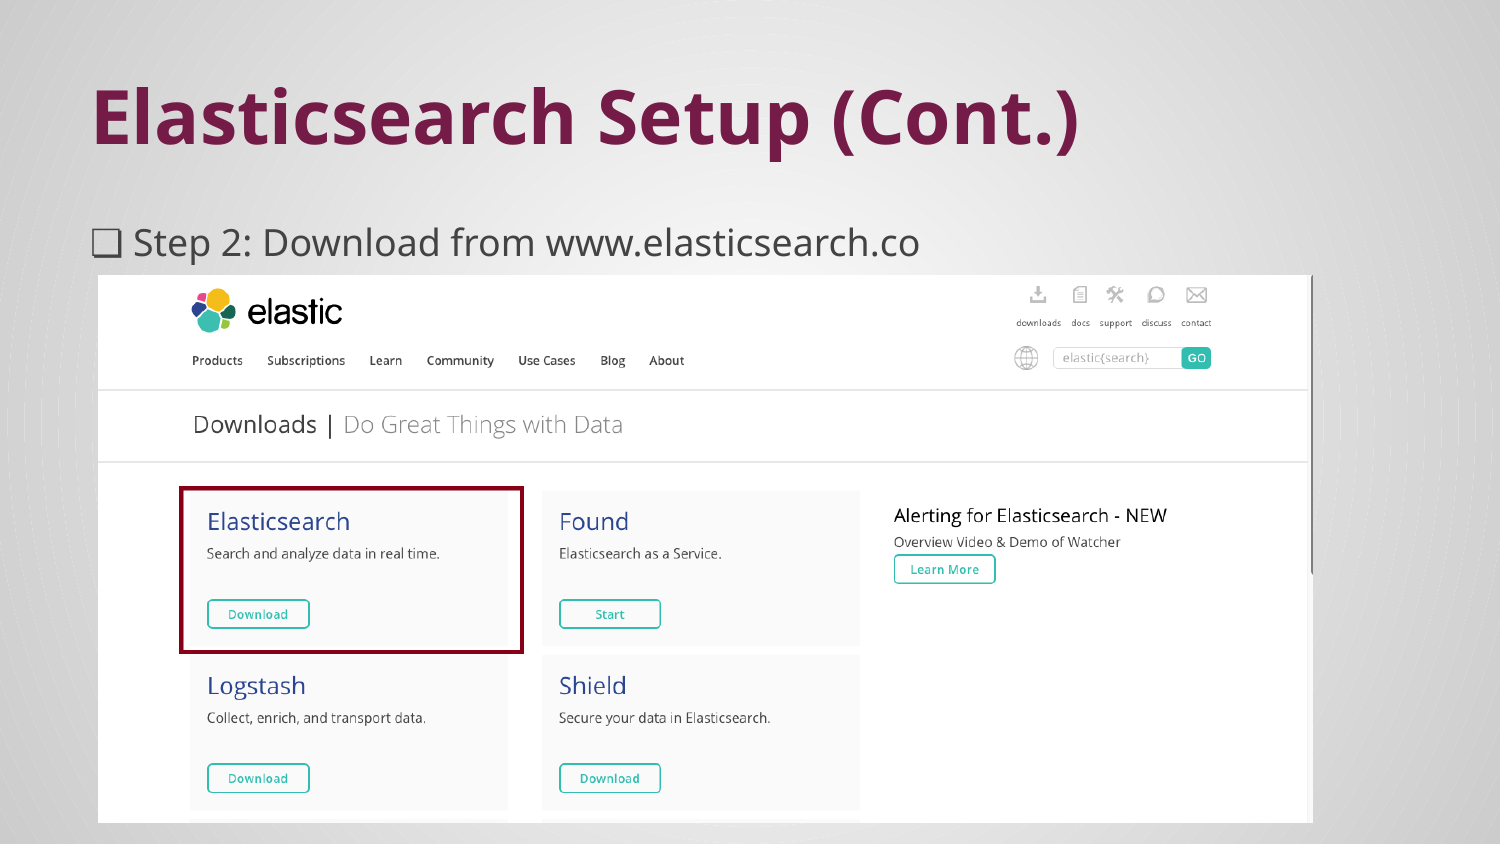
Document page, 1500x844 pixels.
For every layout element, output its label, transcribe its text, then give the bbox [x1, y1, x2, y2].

title Elasticsearch Setup (Cont.) [75, 33, 1425, 175]
picture [98, 275, 1313, 823]
list ❏ Step 2: Download from www.elasticsearch.co [75, 196, 1425, 808]
